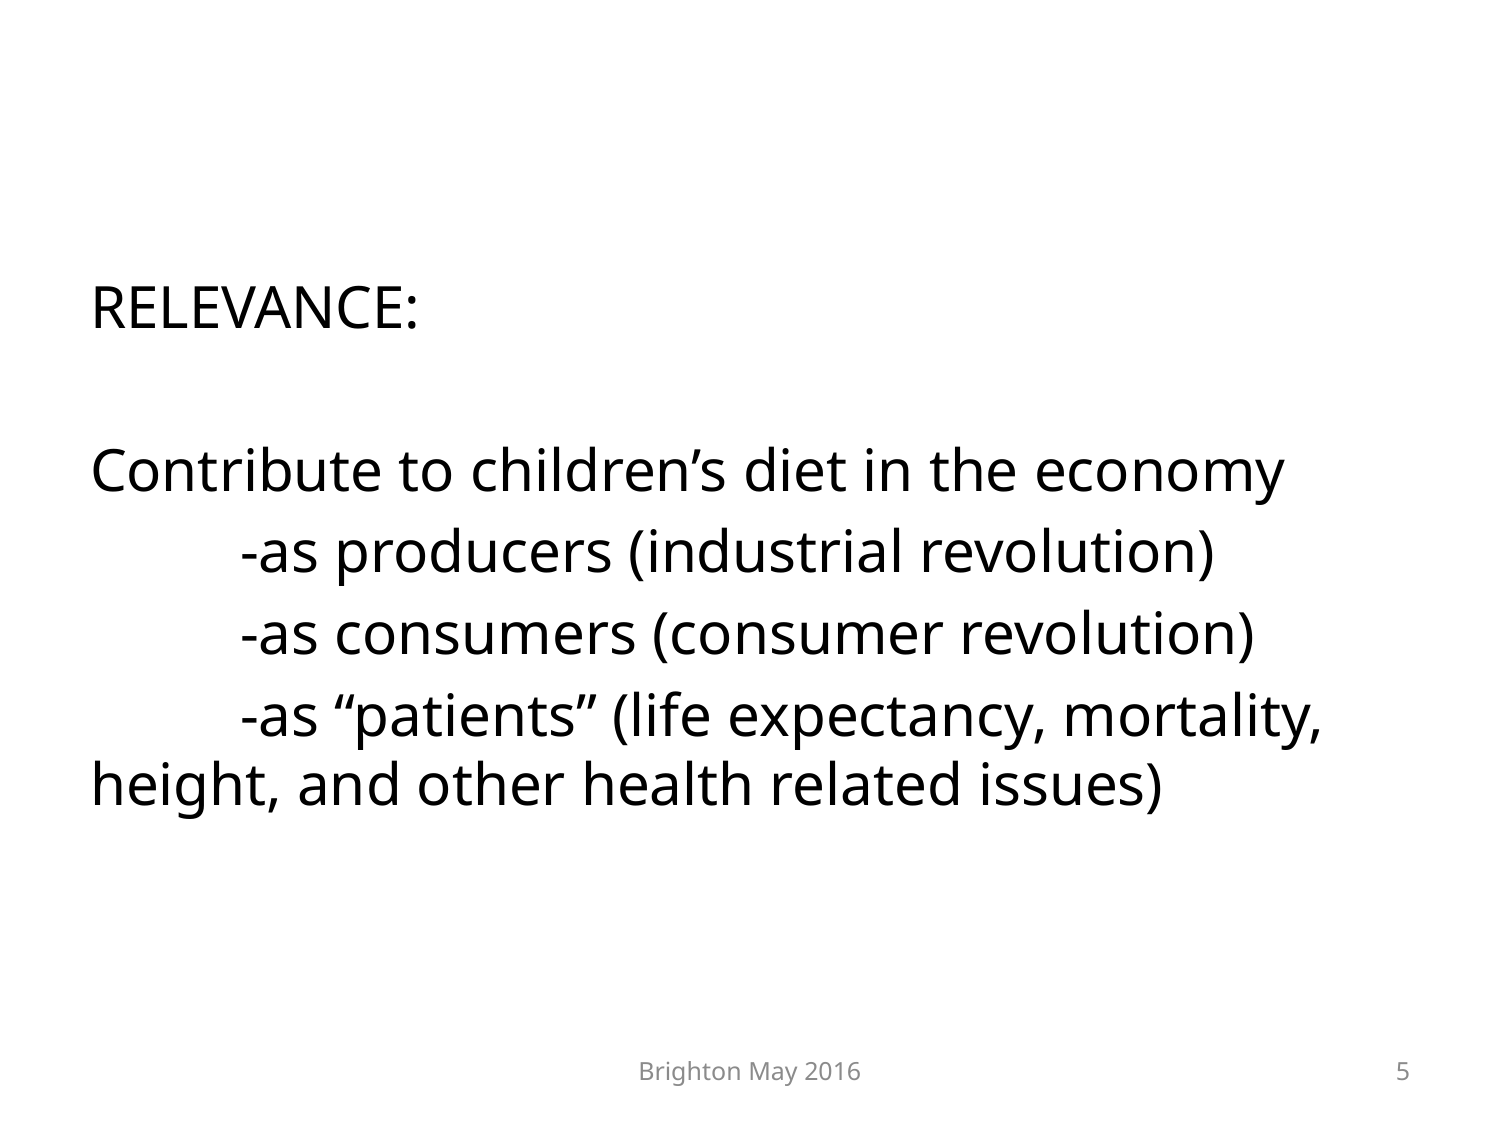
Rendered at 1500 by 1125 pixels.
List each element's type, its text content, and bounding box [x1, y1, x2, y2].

list RELEVANCE: Contribute to children’s diet in the economy -as producers (industrial revolution) -as consumers (consumer revolution) -as “patients” (life expectancy, mortality, height, and other health related issues) [75, 262, 1425, 1005]
slide_number 5 [1074, 1042, 1425, 1103]
footer Brighton May 2016 [512, 1042, 988, 1103]
